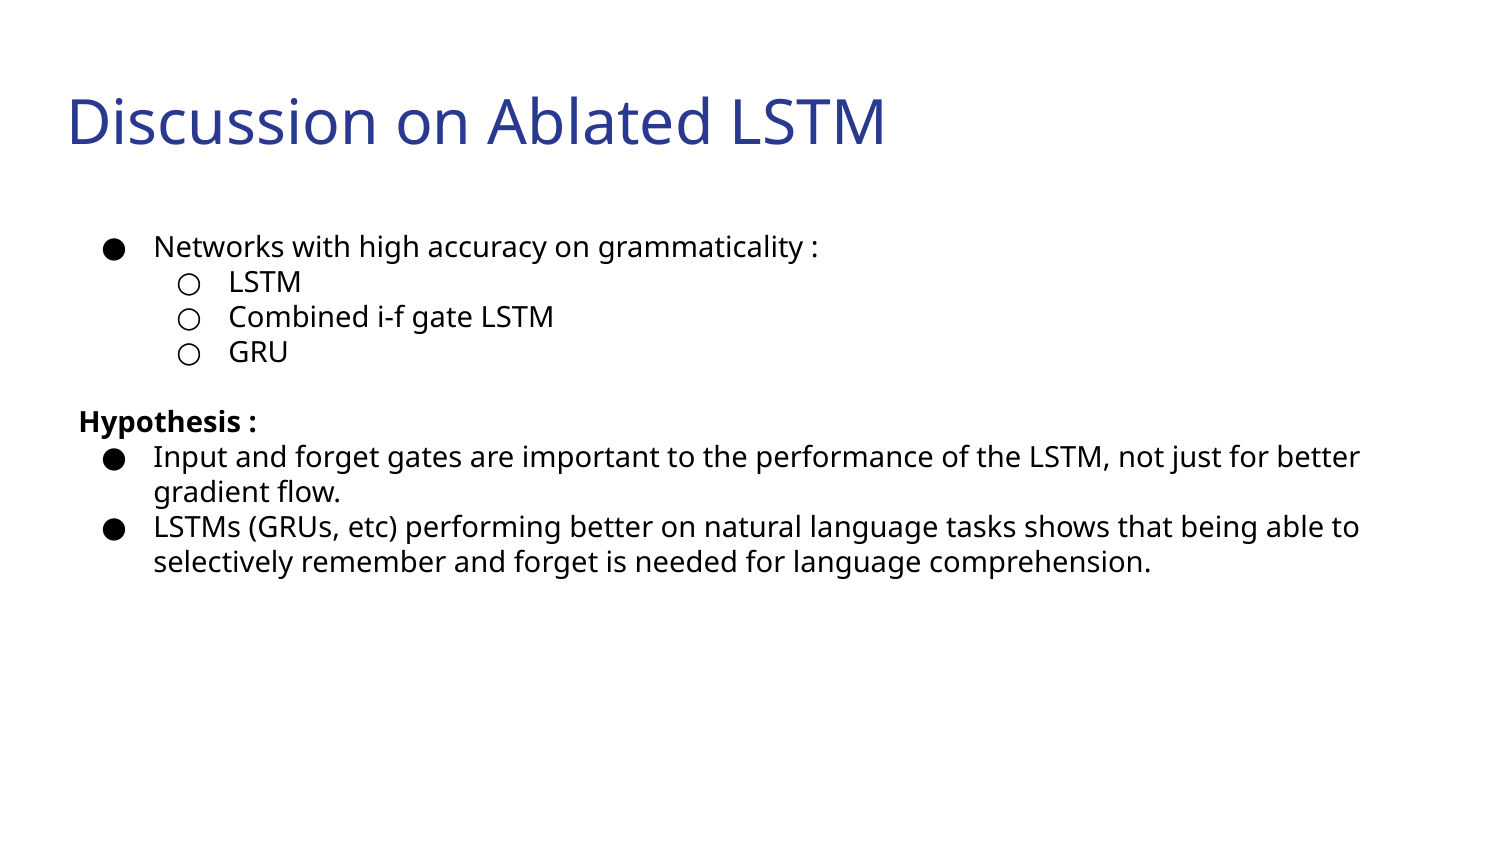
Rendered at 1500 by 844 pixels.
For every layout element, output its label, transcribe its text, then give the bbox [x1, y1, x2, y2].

text_box Networks with high accuracy on grammaticality : LSTM Combined i-f gate LSTM GRU Hypothesis : Input and forget gates are important to the performance of the LSTM, not just for better gradient flow. LSTMs (GRUs, etc) performing better on natural language tasks shows that being able to selectively remember and forget is needed for language comprehension. [63, 213, 1442, 790]
title Discussion on Ablated LSTM [51, 67, 1449, 167]
